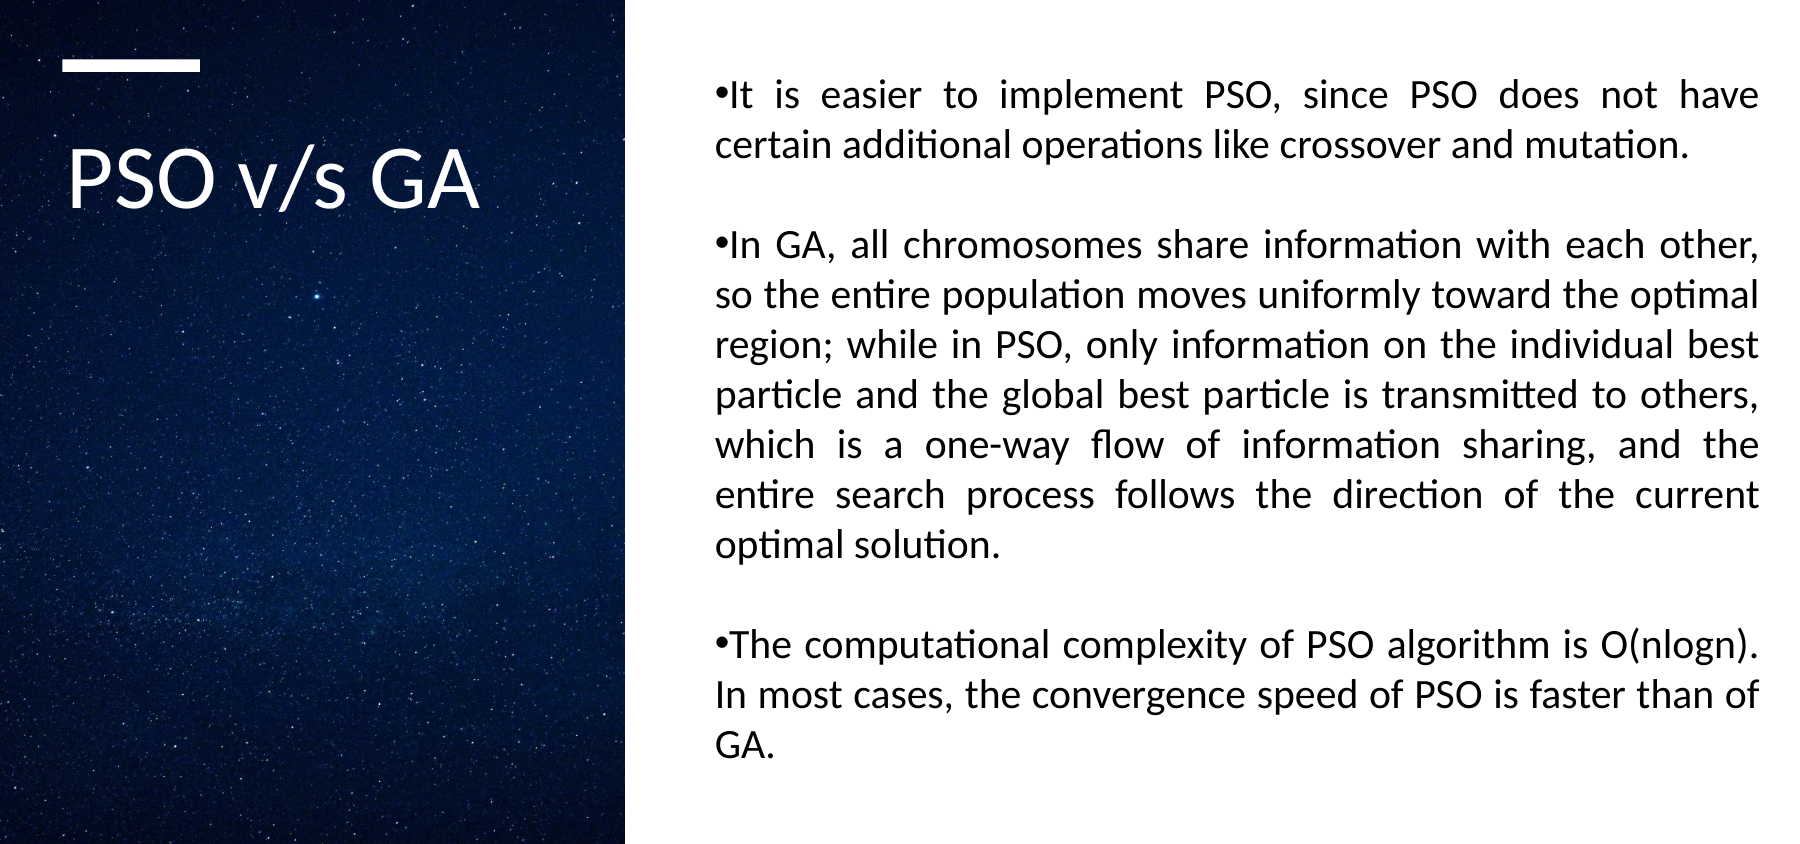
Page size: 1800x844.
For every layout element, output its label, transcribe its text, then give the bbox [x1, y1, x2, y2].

picture [0, 0, 626, 844]
text_box It is easier to implement PSO, since PSO does not have certain additional operations like crossover and mutation. In GA, all chromosomes share information with each other, so the entire population moves uniformly toward the optimal region; while in PSO, only information on the individual best particle and the global best particle is transmitted to others, which is a one-way flow of information sharing, and the entire search process follows the direction of the current optimal solution. The computational complexity of PSO algorithm is O(nlogn). In most cases, the convergence speed of PSO is faster than of GA. [699, 59, 1775, 775]
